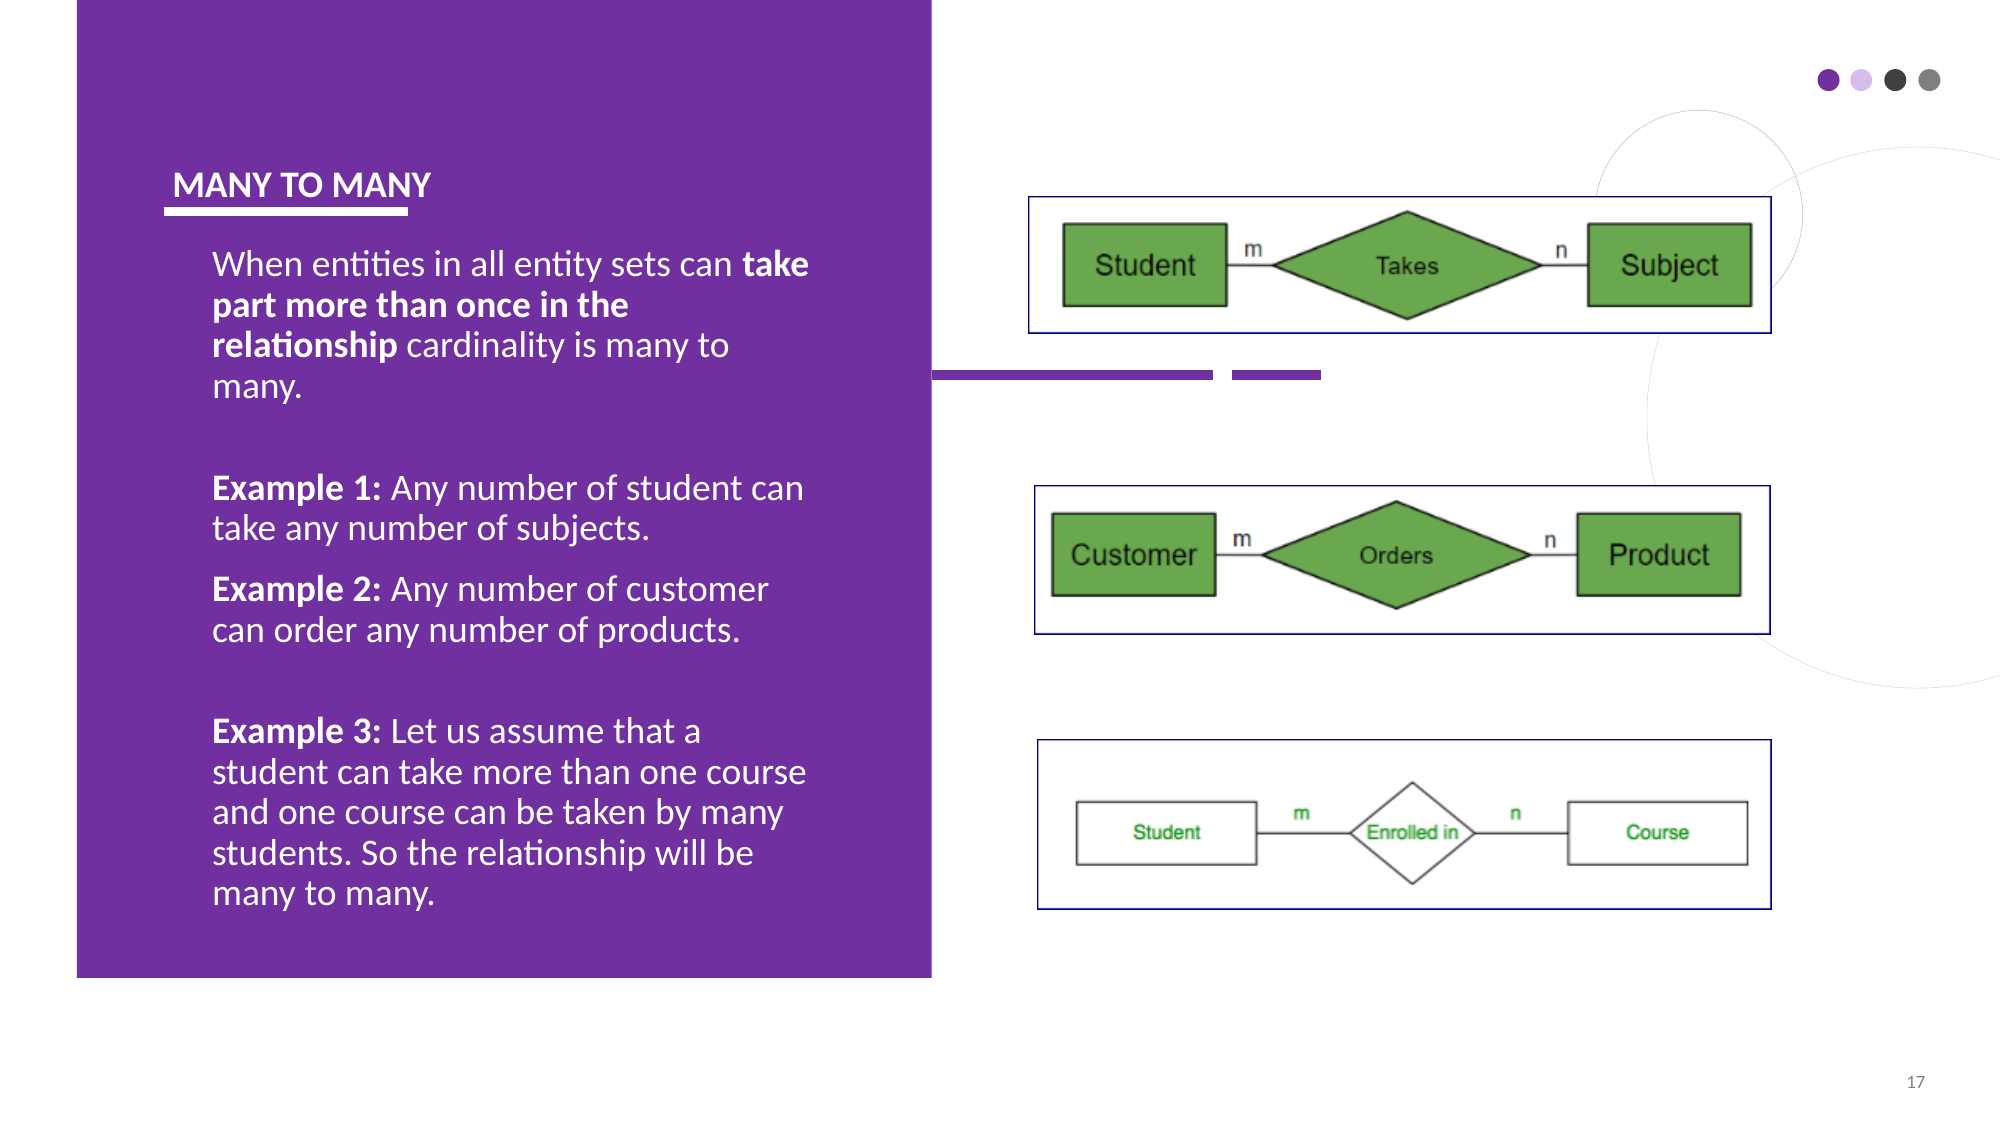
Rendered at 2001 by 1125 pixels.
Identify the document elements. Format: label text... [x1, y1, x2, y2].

picture [1034, 485, 1771, 635]
picture [1028, 196, 1772, 334]
slide_number 17 [1490, 1060, 1941, 1102]
title Many to many [138, 0, 811, 206]
picture [1037, 739, 1772, 910]
list When entities in all entity sets can take part more than once in the relationship cardinality is many to many. Example 1: Any number of student can take any number of subjects. Example 2: Any number of customer can order any number of products. Example 3: Let us assume that a student can take more than one course and one course can be taken by many students. So the relationship will be many to many. [159, 237, 832, 955]
